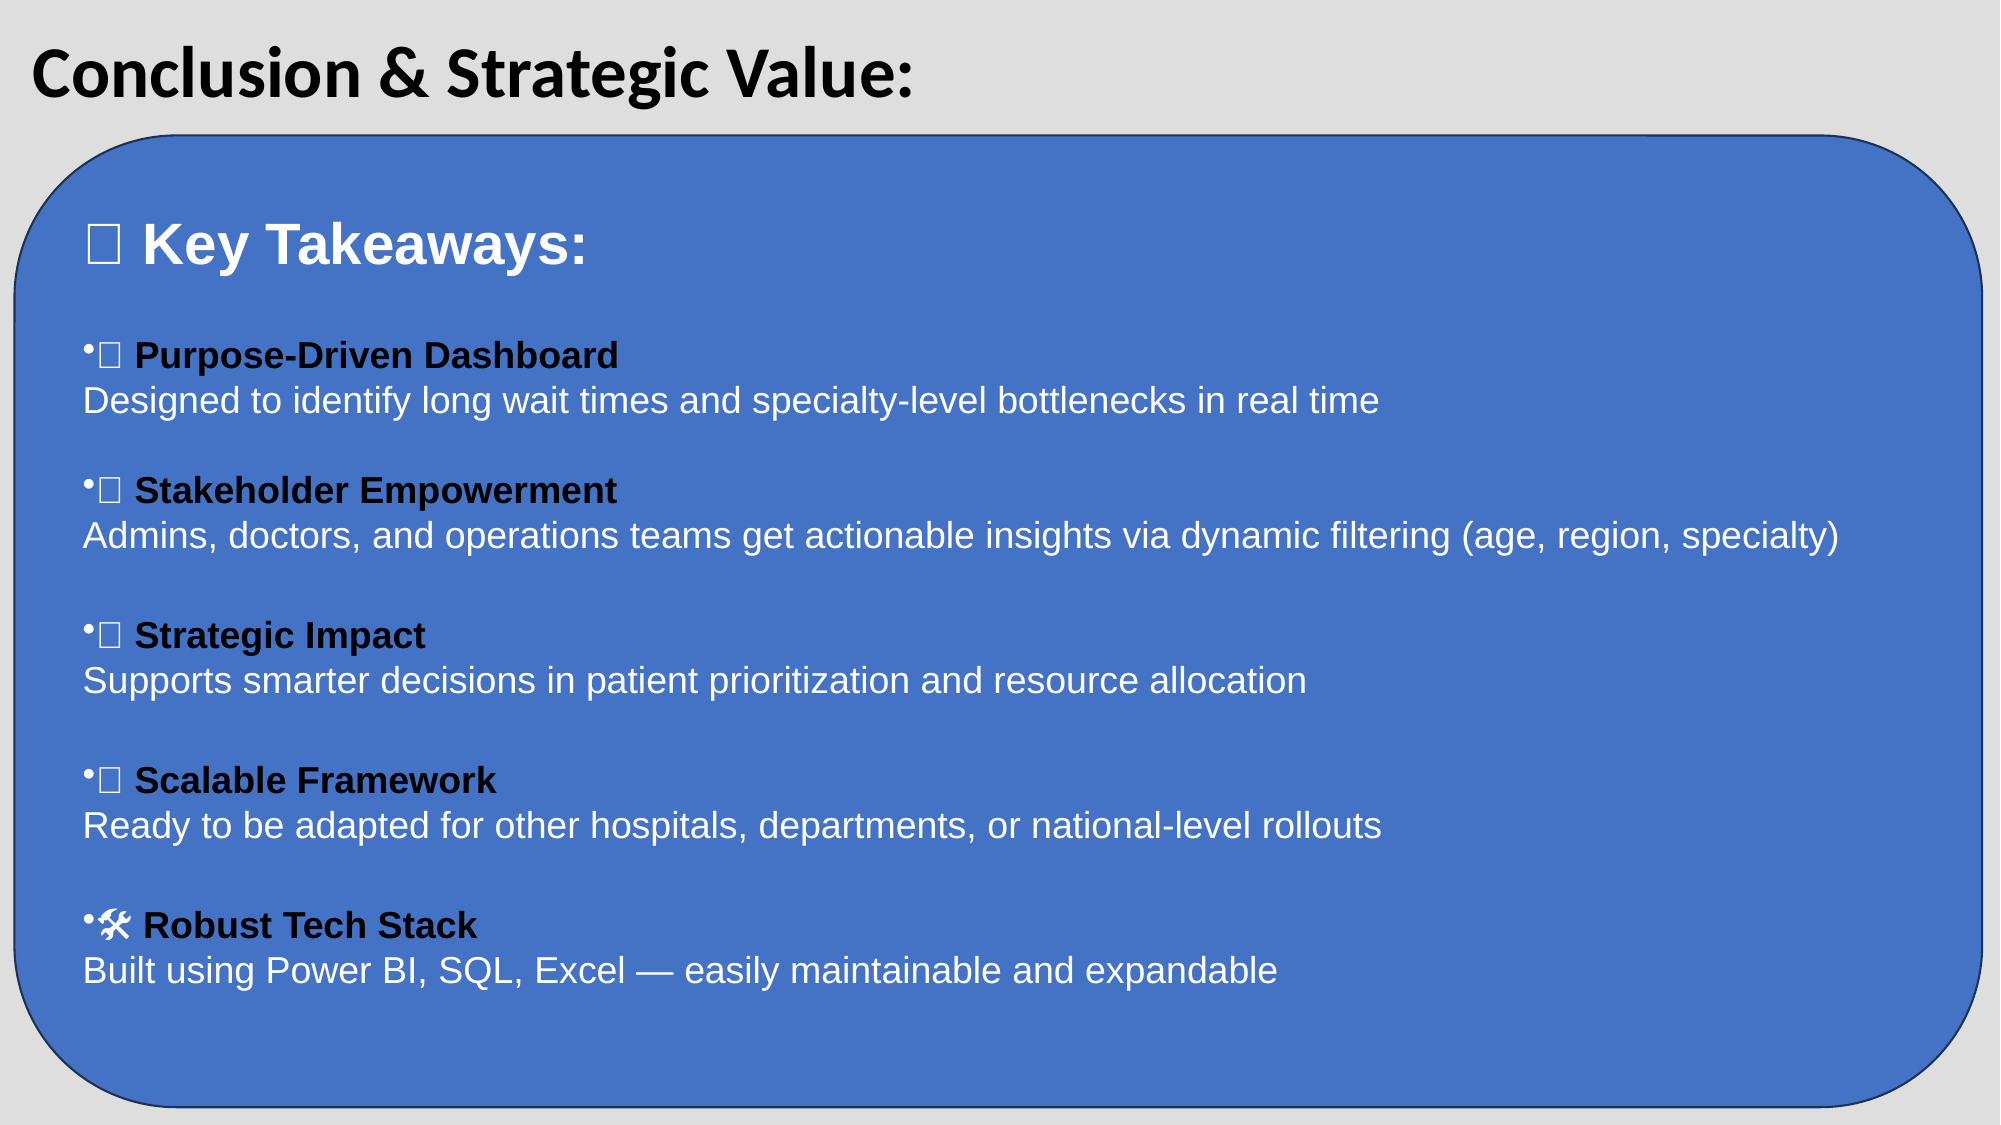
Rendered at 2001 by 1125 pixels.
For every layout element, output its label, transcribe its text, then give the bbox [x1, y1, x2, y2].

text_box Conclusion & Strategic Value: [17, 17, 1000, 120]
text_box ✅ Key Takeaways: 🎯 Purpose-Driven Dashboard Designed to identify long wait times and specialty-level bottlenecks in real time 🏥 Stakeholder Empowerment Admins, doctors, and operations teams get actionable insights via dynamic filtering (age, region, specialty) 🚀 Strategic Impact Supports smarter decisions in patient prioritization and resource allocation 🔄 Scalable Framework Ready to be adapted for other hospitals, departments, or national-level rollouts 🛠️ Robust Tech Stack Built using Power BI, SQL, Excel — easily maintainable and expandable [67, 198, 1876, 1044]
text_box [13, 134, 1984, 1109]
